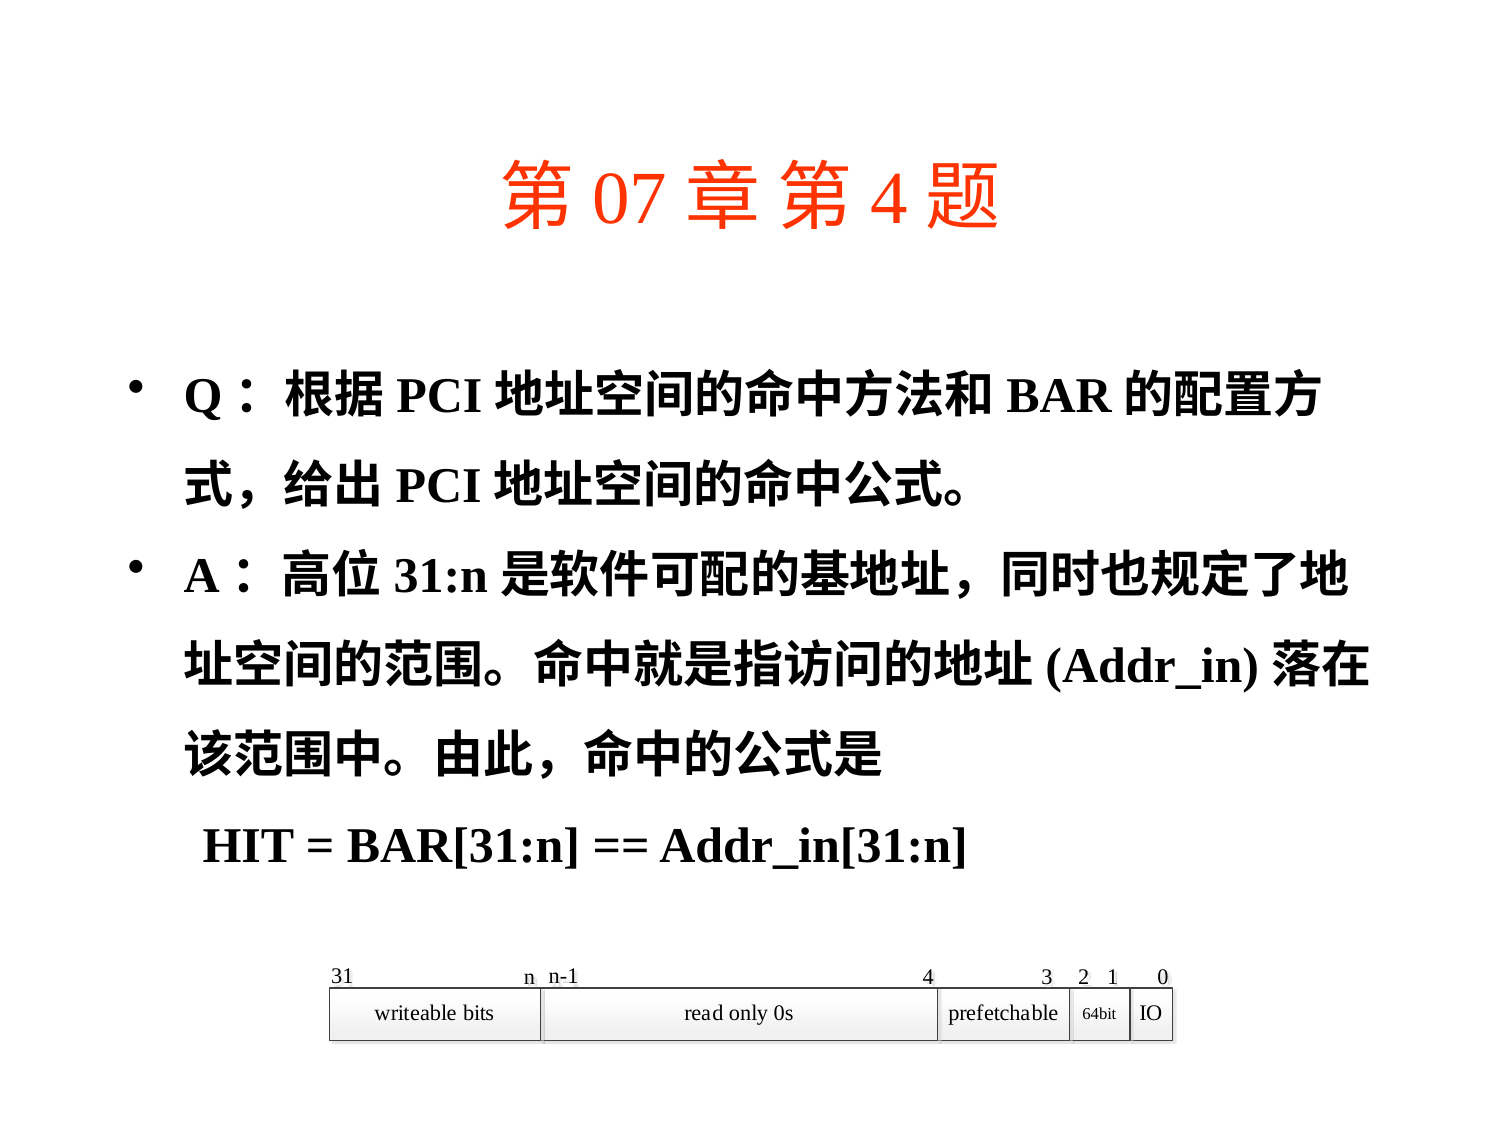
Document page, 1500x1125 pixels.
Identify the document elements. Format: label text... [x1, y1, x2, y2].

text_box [317, 955, 1183, 1044]
list Q：根据PCI地址空间的命中方法和BAR的配置方式，给出PCI地址空间的命中公式。 A：高位31:n是软件可配的基地址，同时也规定了地址空间的范围。命中就是指访问的地址(Addr_in)落在该范围中。由此，命中的公式是 HIT = BAR[31:n] == Addr_in[31:n] [112, 324, 1388, 1001]
title 第07章 第4题 [112, 99, 1388, 288]
